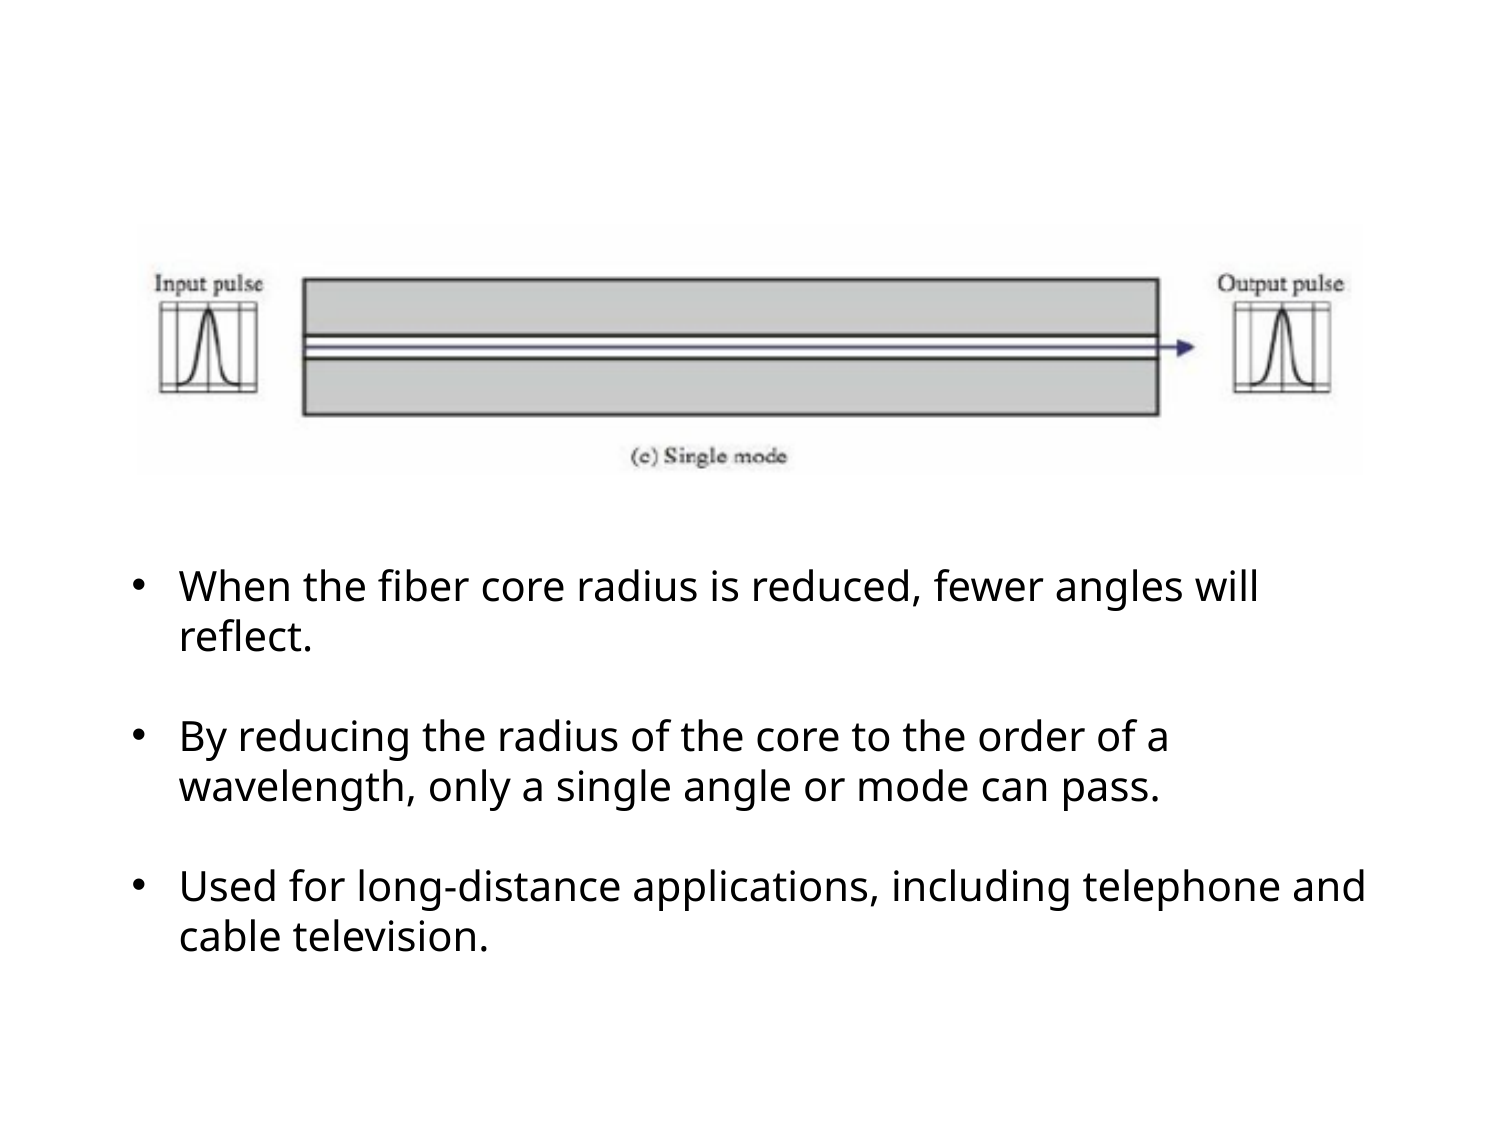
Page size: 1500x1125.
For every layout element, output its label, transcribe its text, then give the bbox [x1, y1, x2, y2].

text_box When the fiber core radius is reduced, fewer angles will reflect. By reducing the radius of the core to the order of a wavelength, only a single angle or mode can pass. Used for long-distance applications, including telephone and cable television. [116, 552, 1384, 968]
picture [137, 224, 1363, 475]
